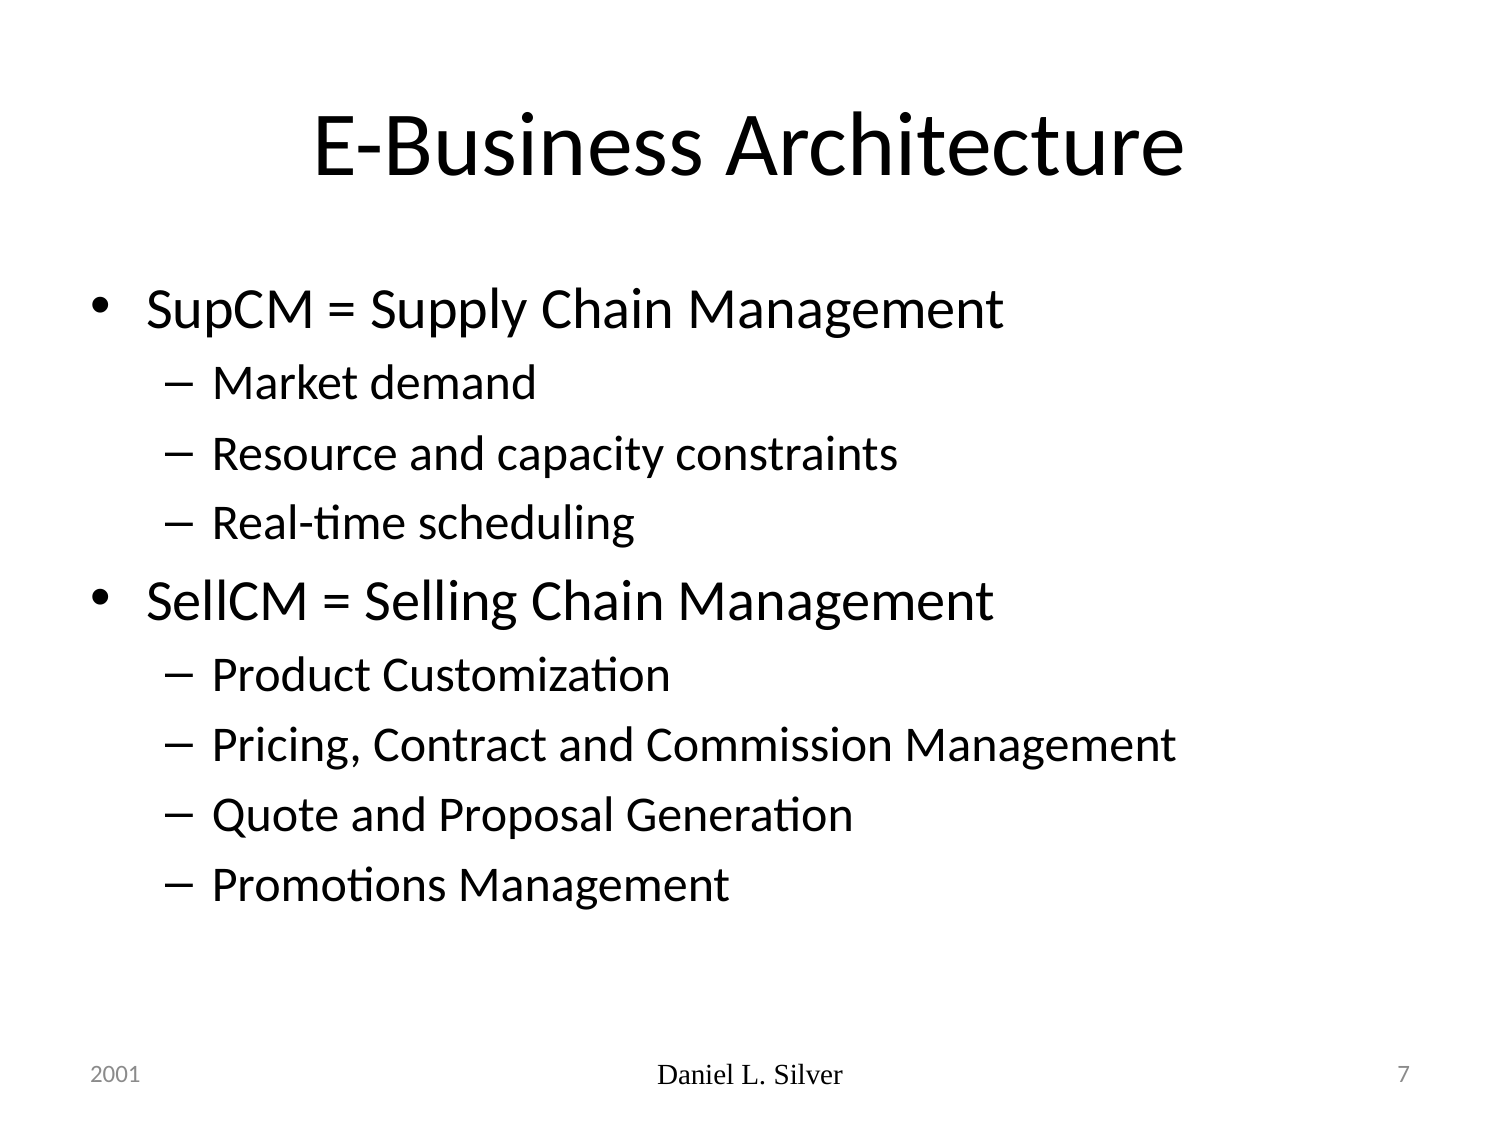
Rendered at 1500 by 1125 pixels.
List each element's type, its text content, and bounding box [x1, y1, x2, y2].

footer Daniel L. Silver [512, 1042, 988, 1103]
slide_number 7 [1074, 1042, 1425, 1103]
title E-Business Architecture [75, 45, 1425, 233]
list SupCM = Supply Chain Management Market demand Resource and capacity constraints Real-time scheduling SellCM = Selling Chain Management Product Customization Pricing, Contract and Commission Management Quote and Proposal Generation Promotions Management [75, 262, 1425, 1005]
slide_number 2001 [75, 1042, 425, 1103]
